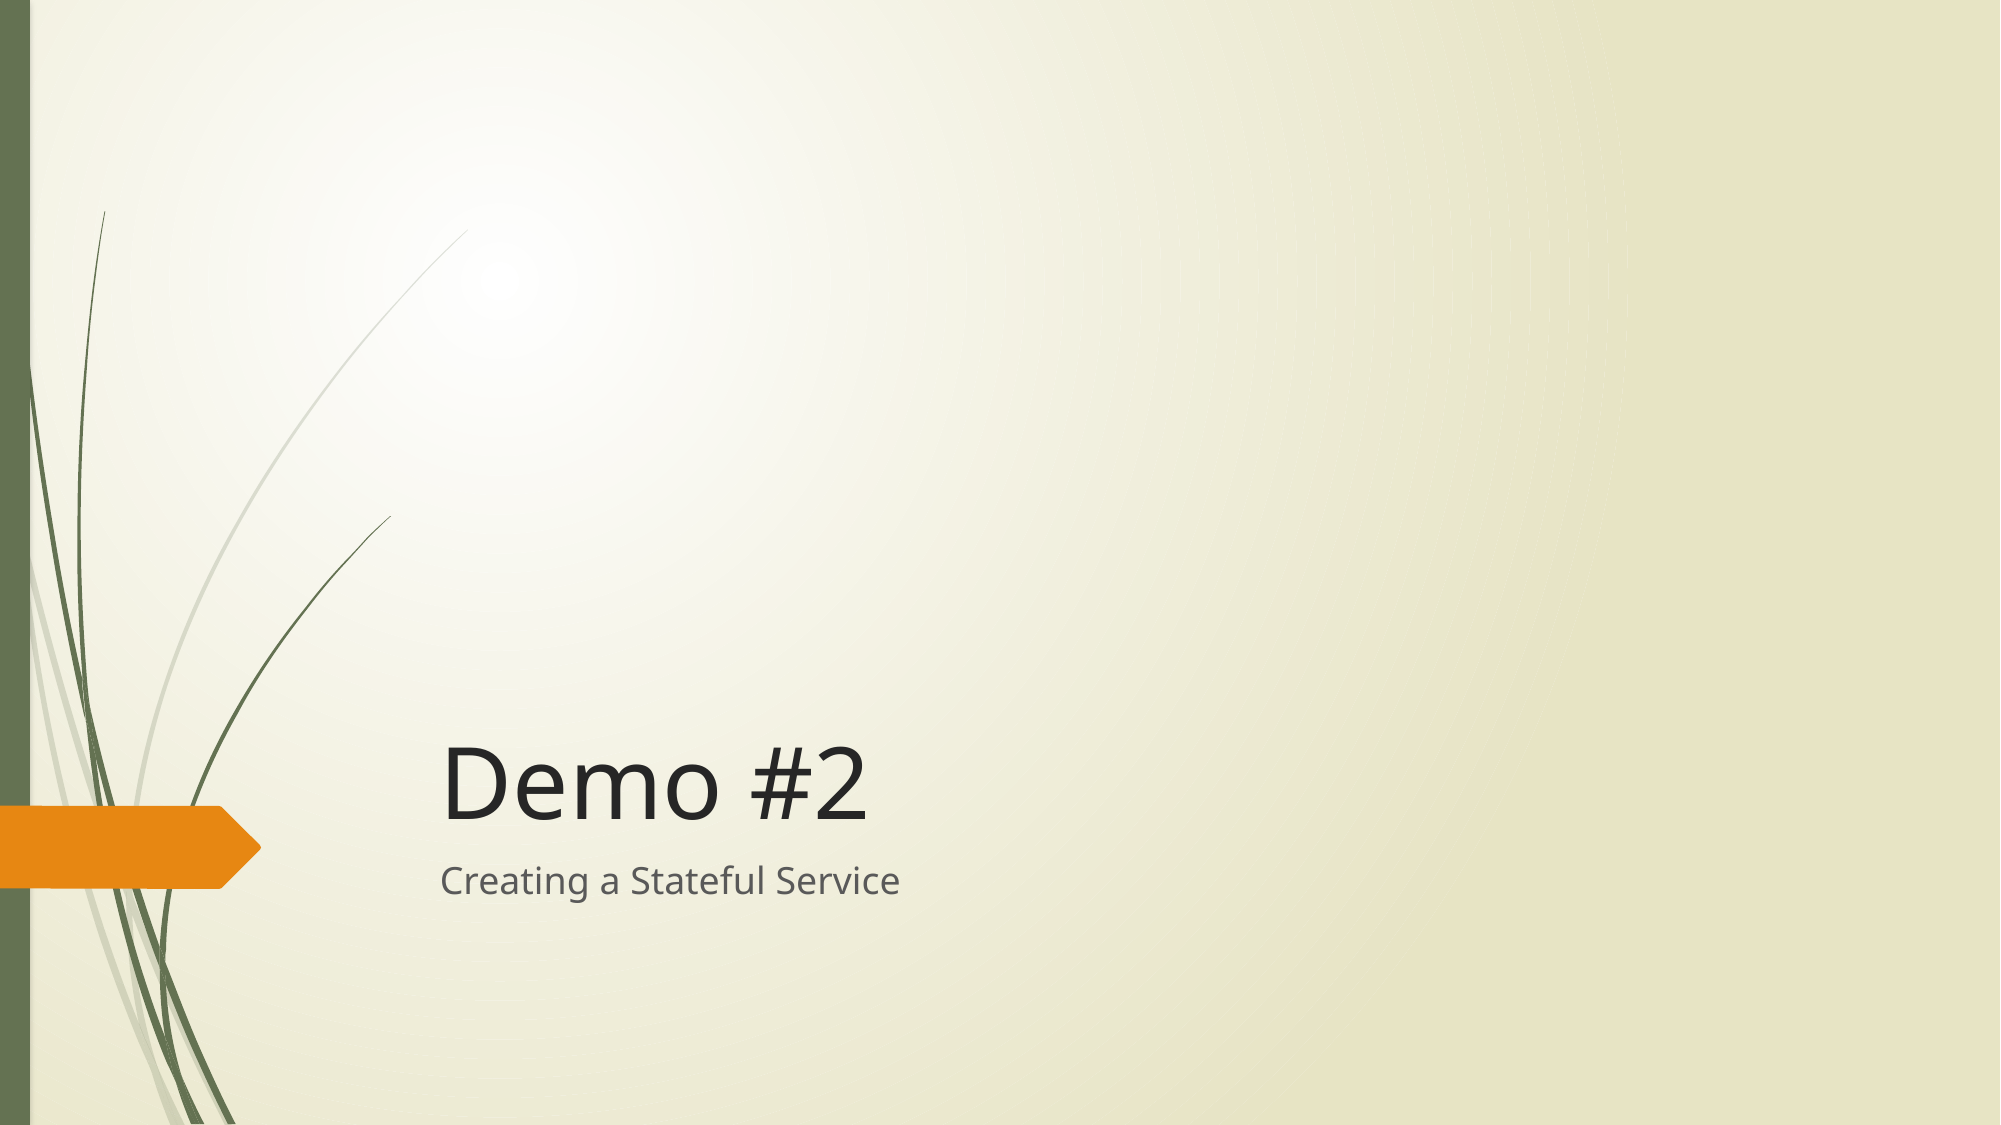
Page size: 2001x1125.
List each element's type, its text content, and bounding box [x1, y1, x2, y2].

title Demo #2 [424, 399, 1888, 847]
list Creating a Stateful Service [424, 849, 1888, 970]
